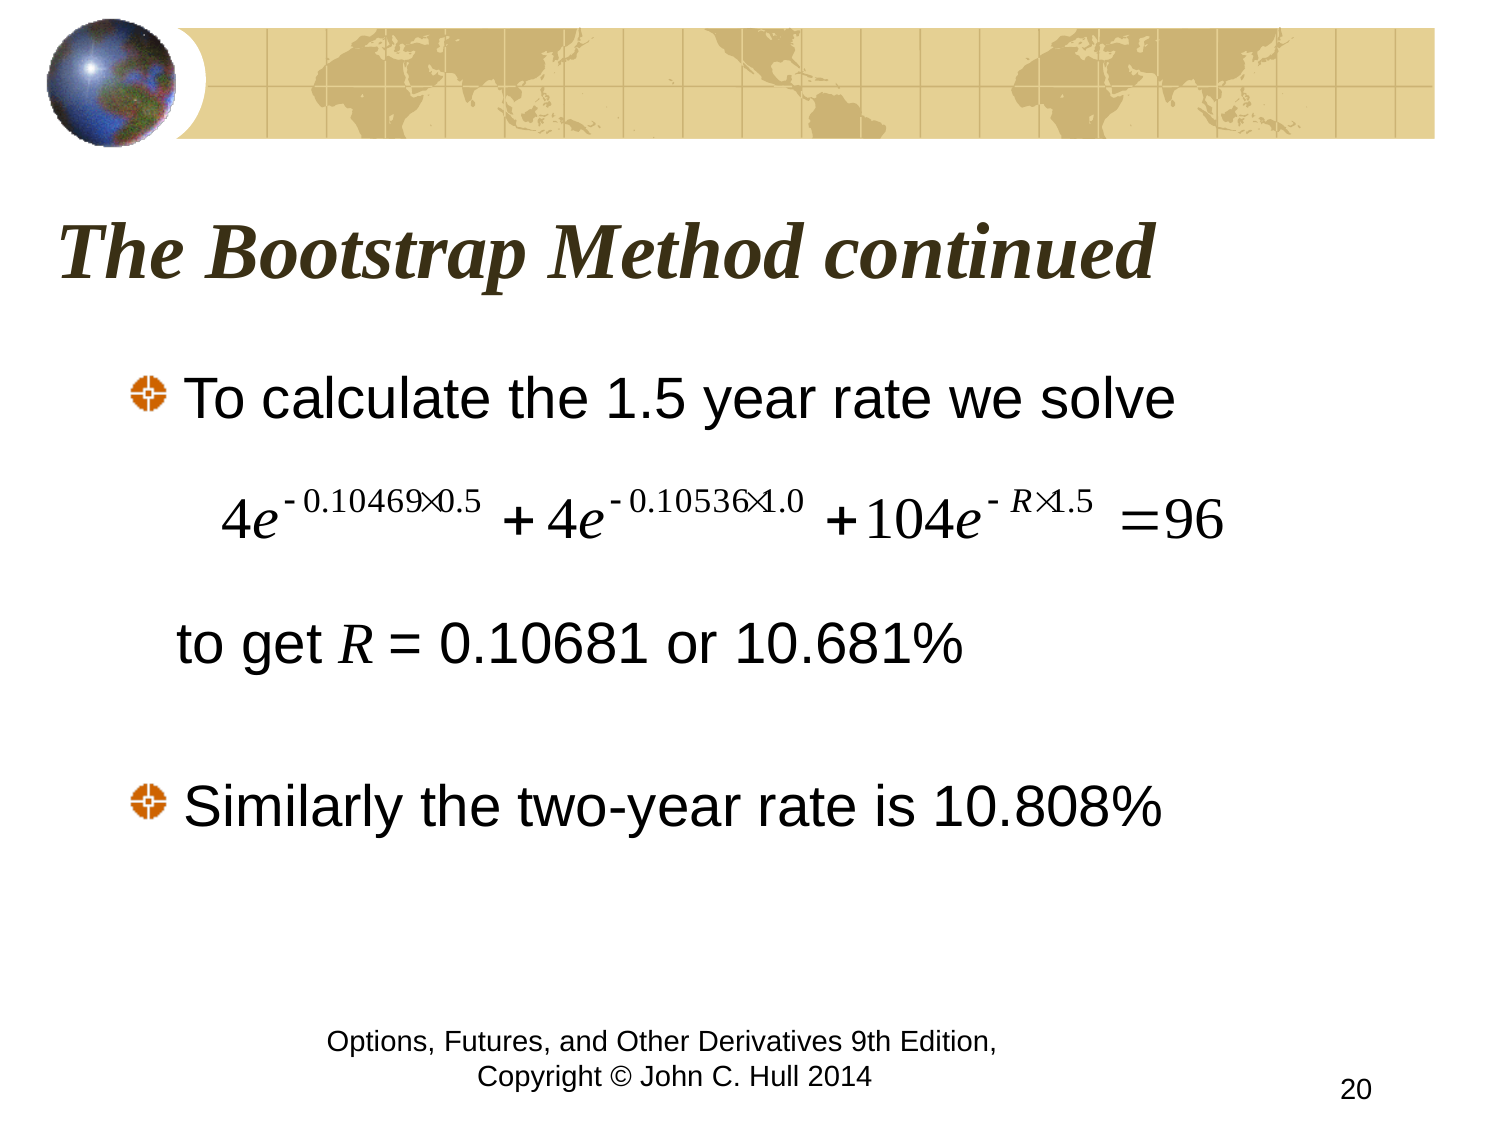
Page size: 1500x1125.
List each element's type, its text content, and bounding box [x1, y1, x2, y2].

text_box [212, 474, 1235, 554]
title The Bootstrap Method continued [40, 152, 1316, 341]
footer Options, Futures, and Other Derivatives 9th Edition, Copyright © John C. Hull 2014 [262, 1024, 1088, 1101]
slide_number 20 [1074, 1037, 1388, 1113]
picture [42, 14, 190, 151]
picture [127, 782, 169, 824]
picture [127, 374, 169, 416]
list To calculate the 1.5 year rate we solve to get R = 0.10681 or 10.681% Similarly the two-year rate is 10.808% [112, 352, 1388, 1028]
